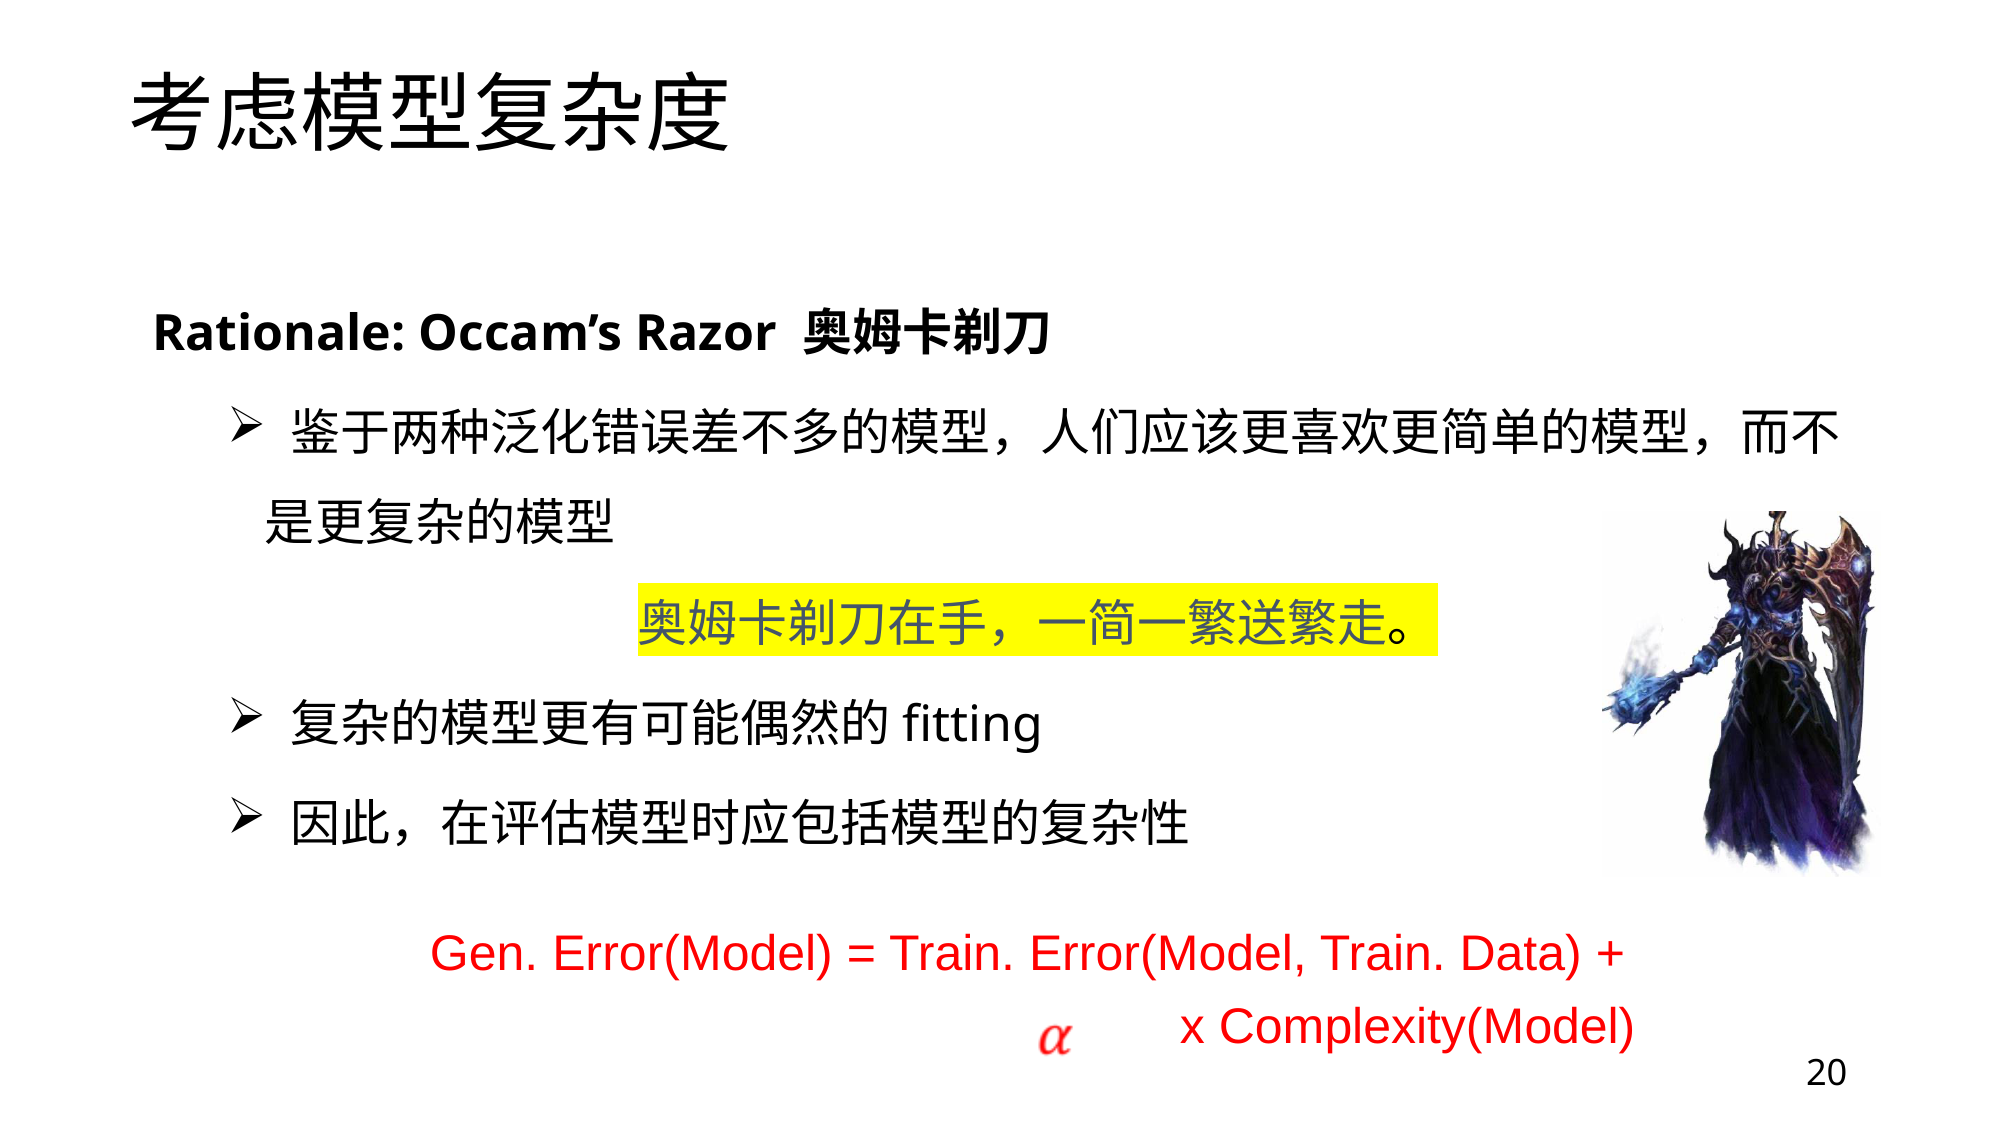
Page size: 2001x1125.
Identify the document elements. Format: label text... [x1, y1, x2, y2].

picture [1602, 511, 1881, 877]
title 考虑模型复杂度 [113, 62, 1881, 172]
picture [999, 976, 1108, 1101]
list Rationale: Occam’s Razor 奥姆卡剃刀 鉴于两种泛化错误差不多的模型，人们应该更喜欢更简单的模型，而不是更复杂的模型 奥姆卡剃刀在手，一简一繁送繁走。 复杂的模型更有可能偶然的fitting 因此，在评估模型时应包括模型的复杂性 [137, 262, 1863, 977]
text_box Gen. Error(Model) = Train. Error(Model, Train. Data) + x Complexity(Model) [340, 913, 1691, 1062]
text_box 20 [1412, 1042, 1863, 1103]
